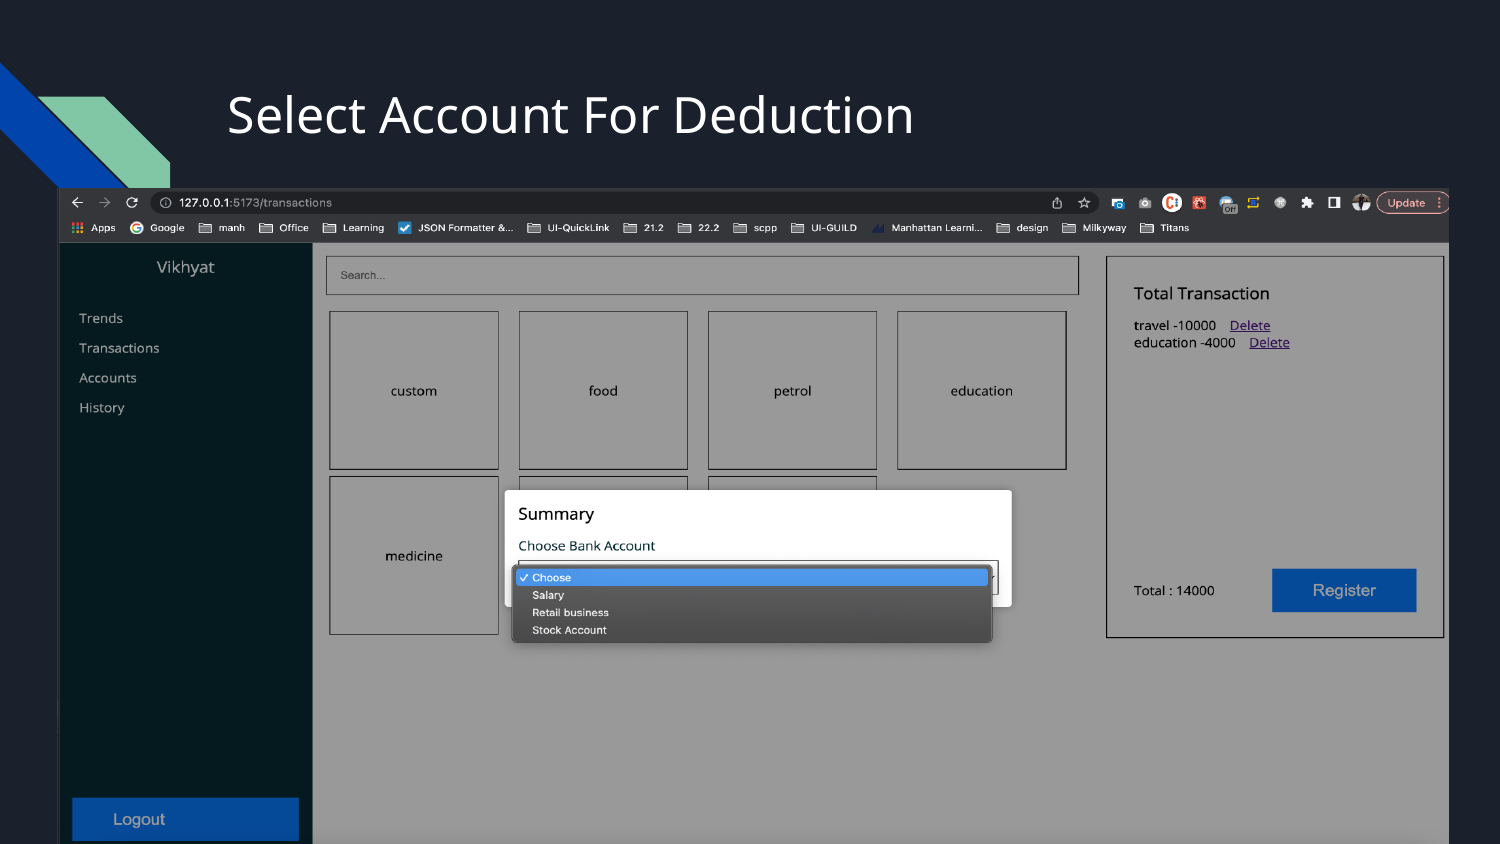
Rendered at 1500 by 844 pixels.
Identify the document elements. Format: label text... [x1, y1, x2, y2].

title Select Account For Deduction [212, 64, 1368, 187]
picture [57, 188, 1450, 844]
